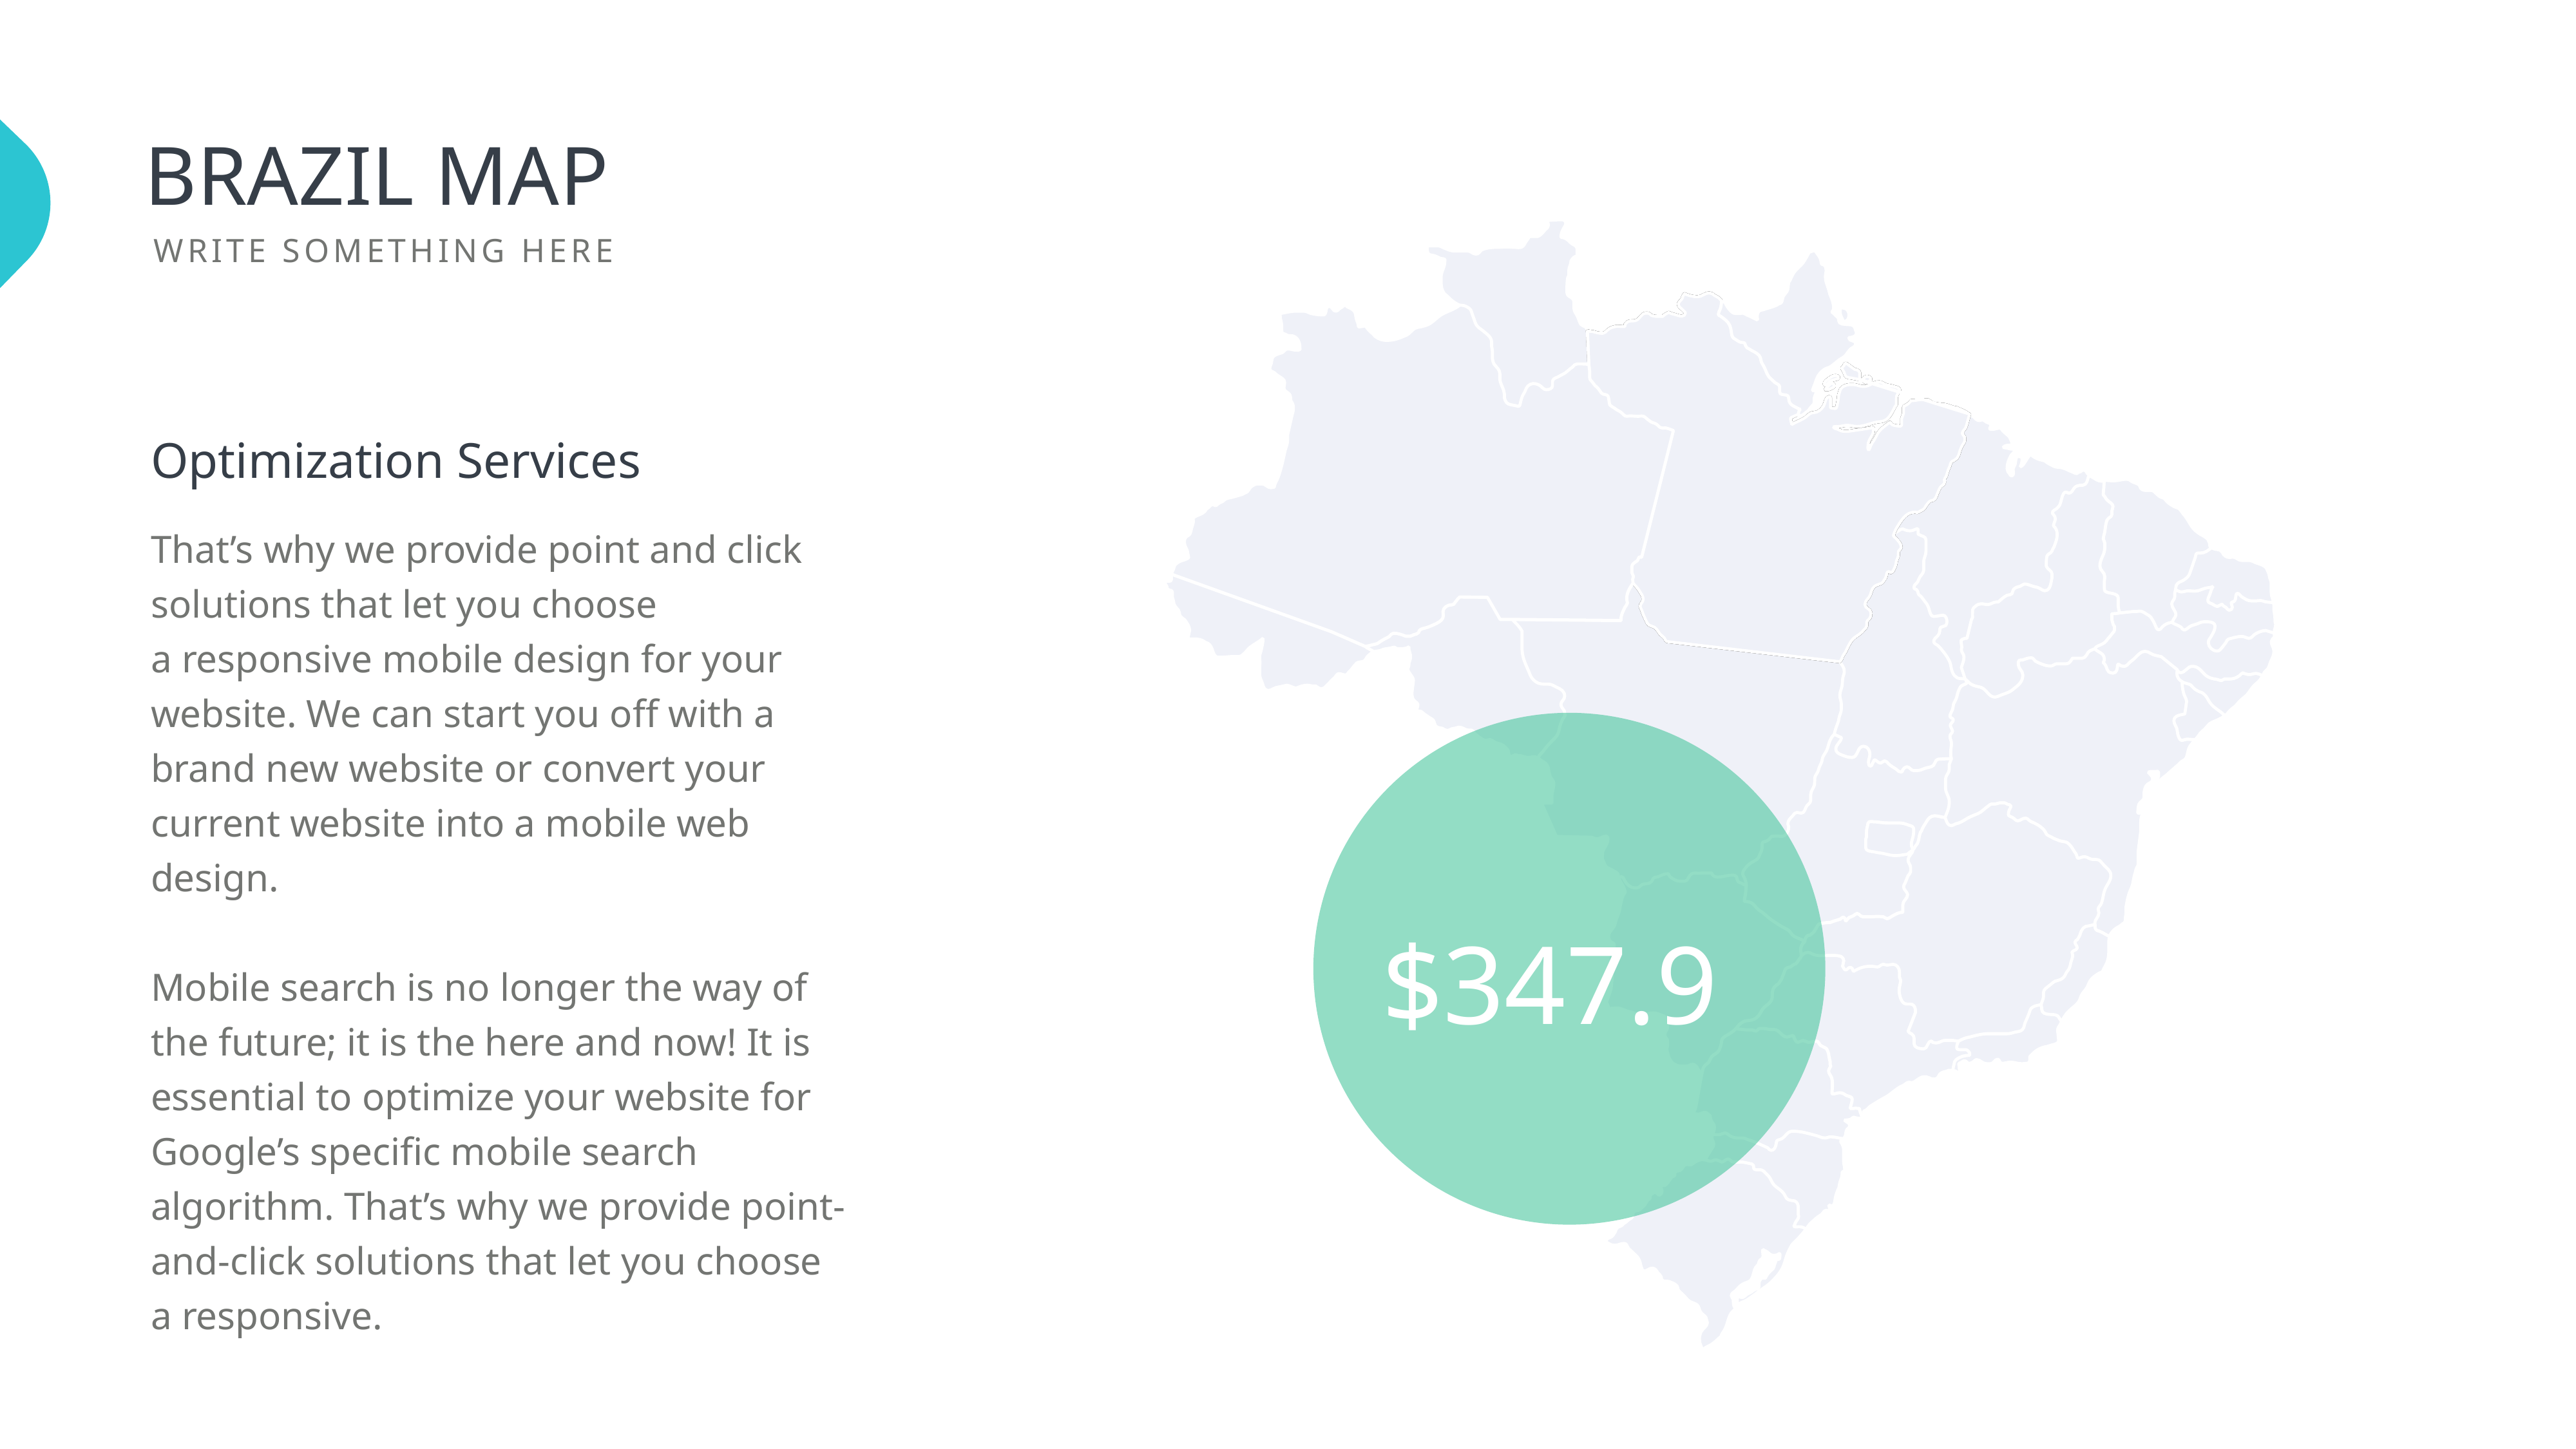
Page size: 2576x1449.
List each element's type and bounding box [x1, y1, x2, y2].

text_box [1163, 220, 2276, 1350]
text_box [1298, 712, 1826, 1225]
text_box [0, 118, 52, 289]
text_box [141, 428, 873, 1238]
text_box [135, 119, 1102, 274]
